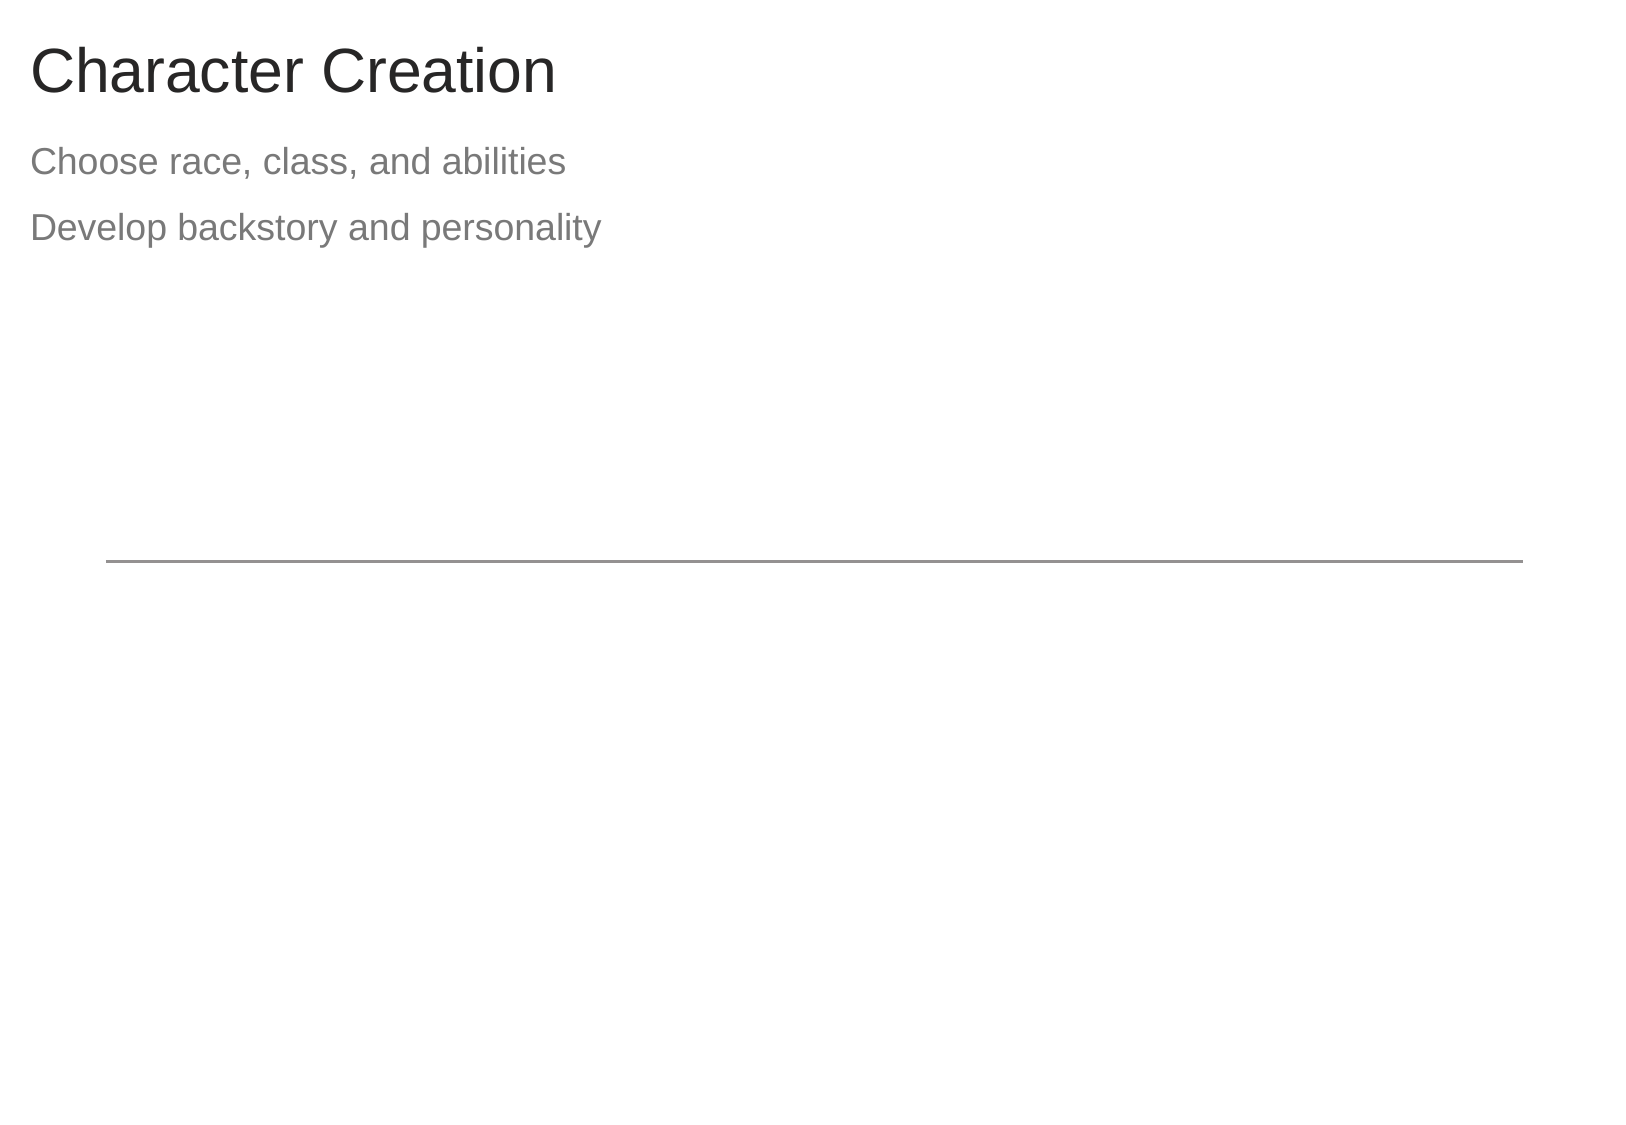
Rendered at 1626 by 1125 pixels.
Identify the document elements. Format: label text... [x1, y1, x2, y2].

list Choose race, class, and abilities Develop backstory and personality [29, 136, 1596, 1066]
title Character Creation [29, 29, 1596, 93]
